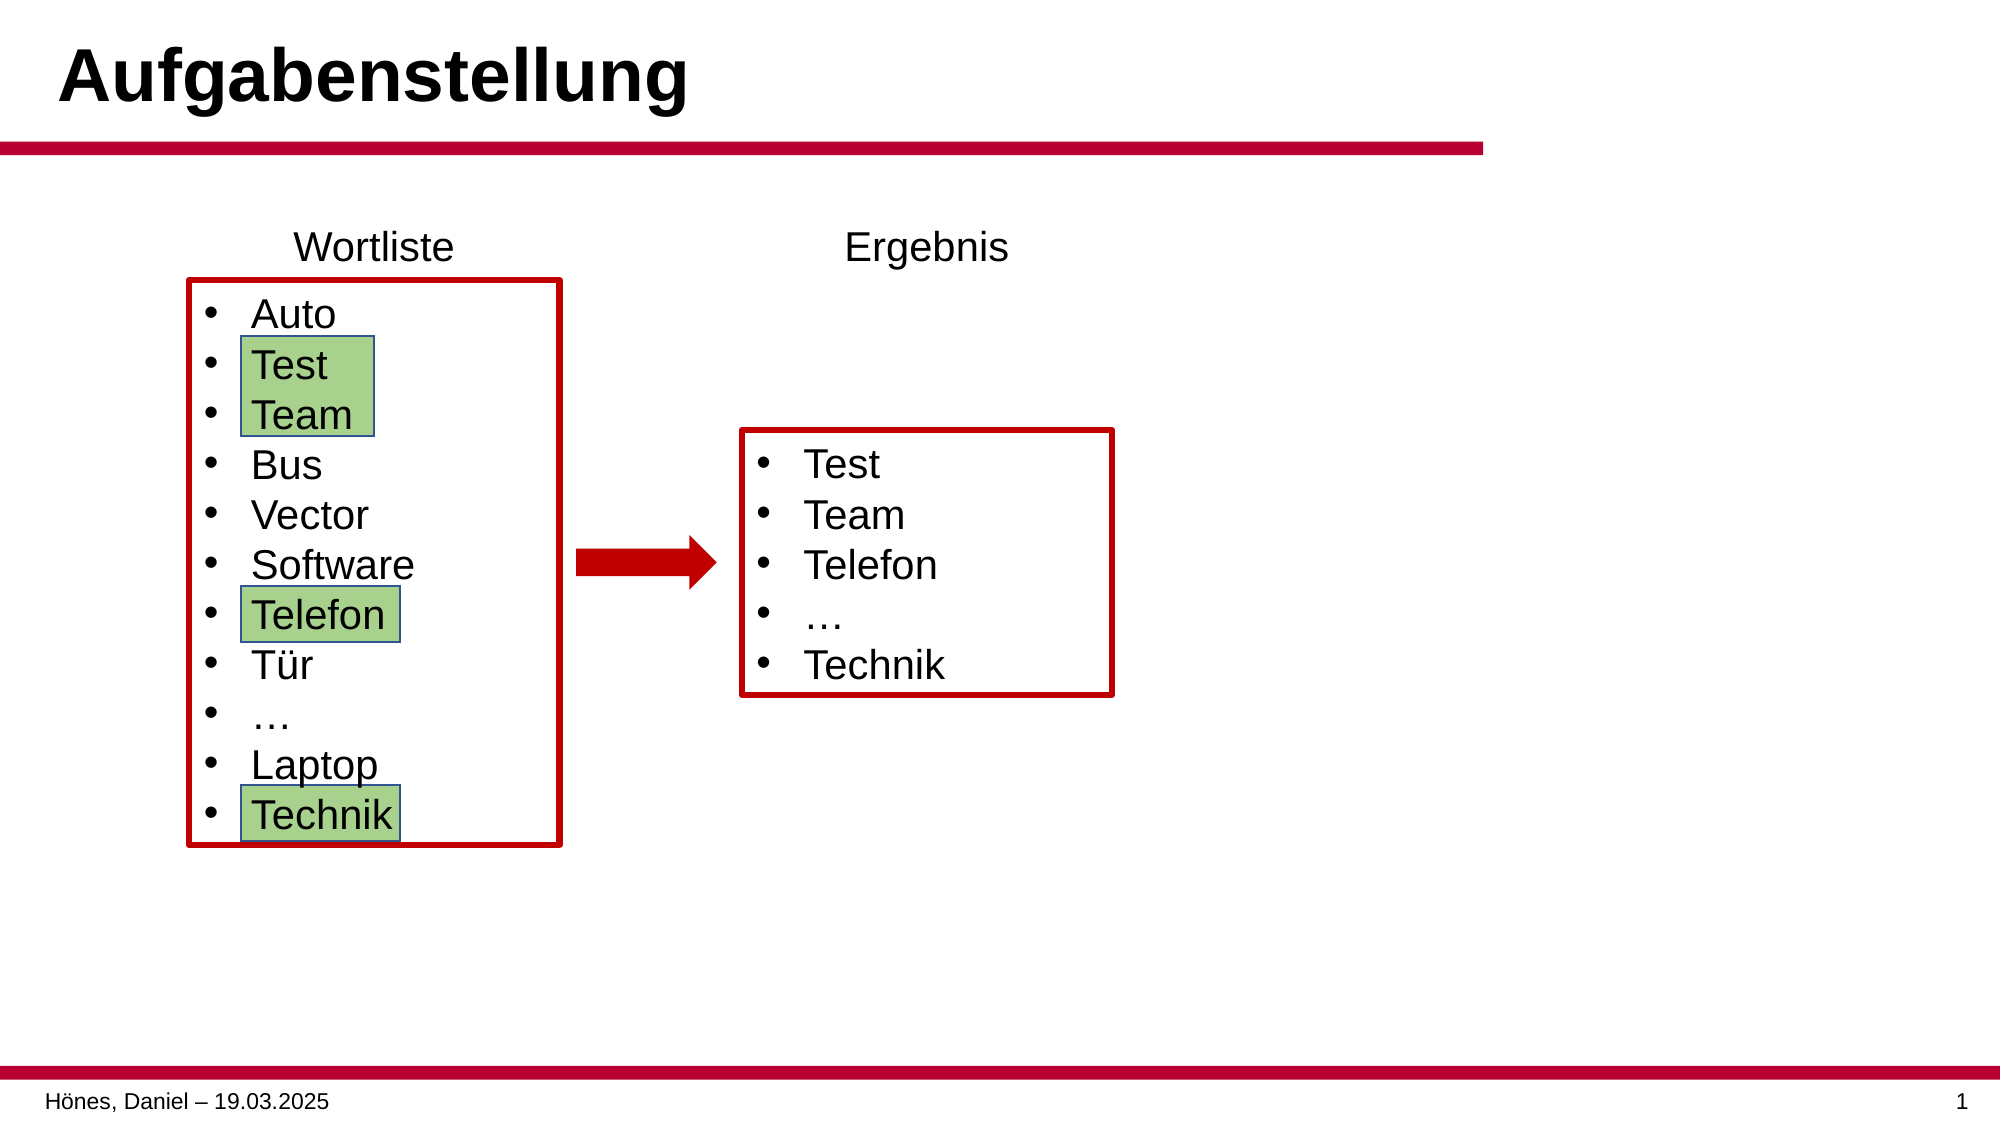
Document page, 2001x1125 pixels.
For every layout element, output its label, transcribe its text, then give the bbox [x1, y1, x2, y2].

text_box 1 [1924, 1079, 2000, 1122]
text_box Hönes, Daniel – 19.03.2025 [0, 1079, 375, 1122]
text_box Wortliste [189, 211, 560, 277]
text_box [0, 1065, 2000, 1081]
text_box Auto Test Team Bus Vector Software Telefon Tür … Laptop Technik [189, 279, 560, 845]
title Aufgabenstellung [42, 13, 1725, 142]
text_box [0, 141, 1484, 156]
text_box [575, 532, 719, 593]
text_box Ergebnis [741, 211, 1112, 277]
text_box Test Team Telefon … Technik [741, 429, 1112, 695]
